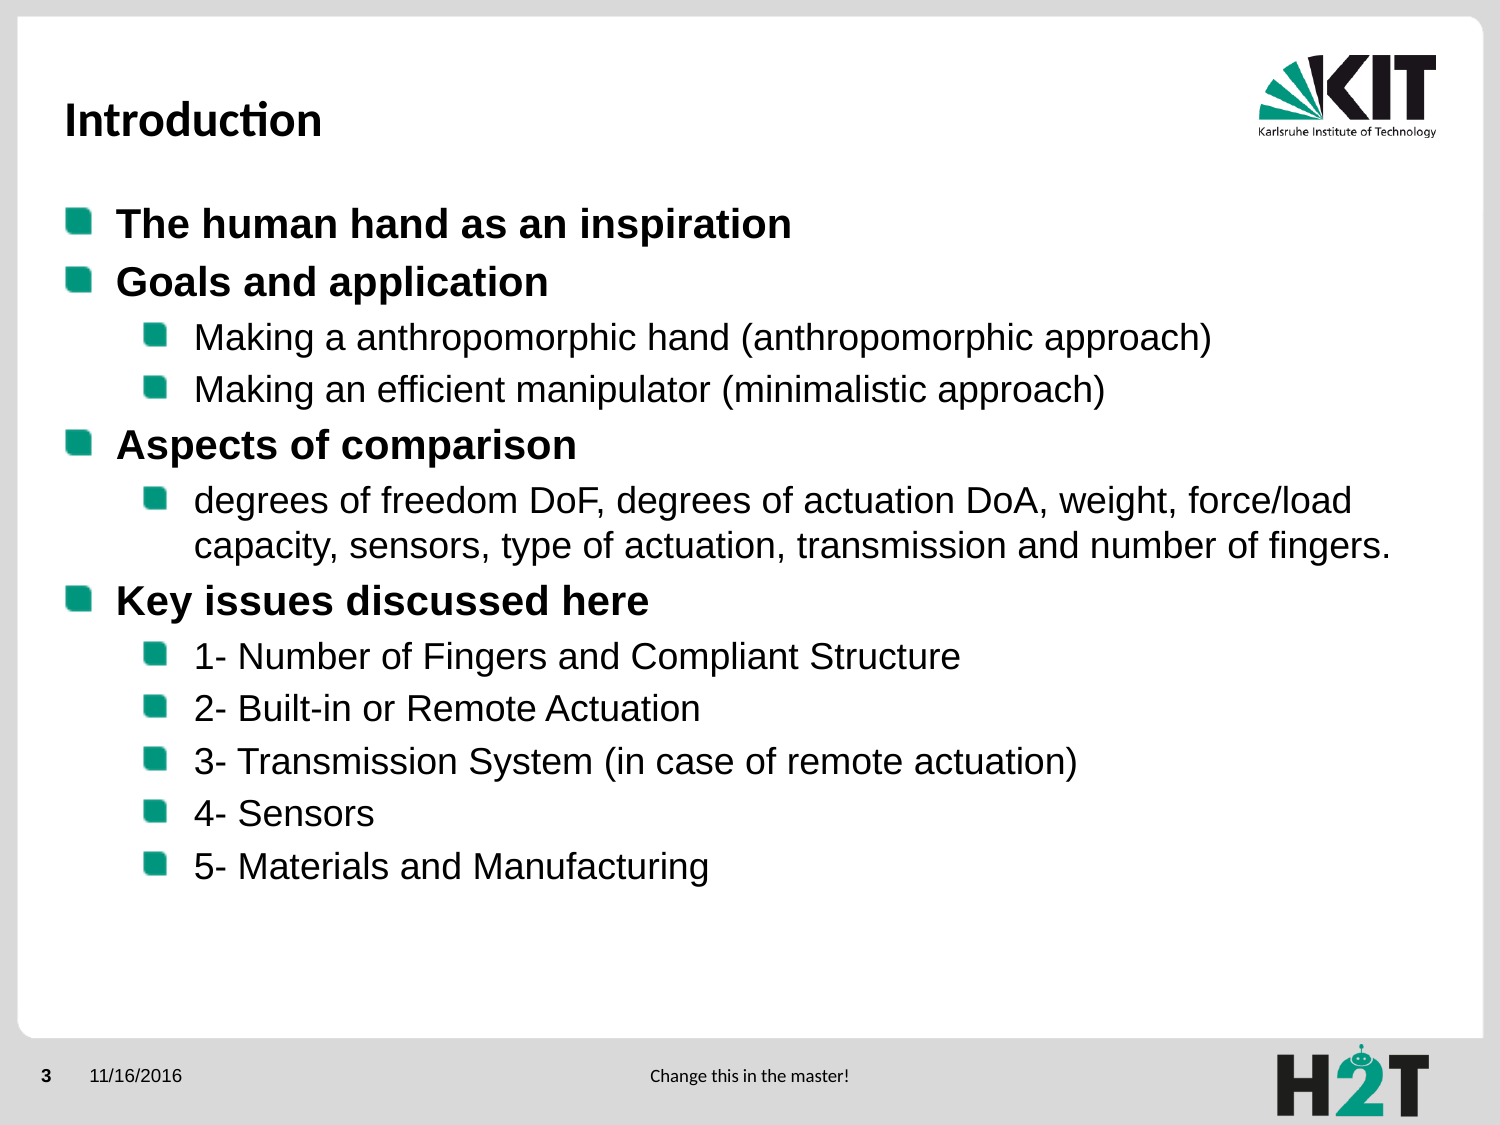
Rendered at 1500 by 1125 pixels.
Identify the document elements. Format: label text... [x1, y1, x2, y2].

title Introduction [63, 54, 1199, 148]
picture [0, 0, 1500, 1125]
list The human hand as an inspiration Goals and application Making a anthropomorphic hand (anthropomorphic approach) Making an efficient manipulator (minimalistic approach) Aspects of comparison degrees of freedom DoF, degrees of actuation DoA, weight, force/load capacity, sensors, type of actuation, transmission and number of fingers. Key issues discussed here 1- Number of Fingers and Compliant Structure 2- Built-in or Remote Actuation 3- Transmission System (in case of remote actuation) 4- Sensors 5- Materials and Manufacturing [64, 196, 1436, 1000]
